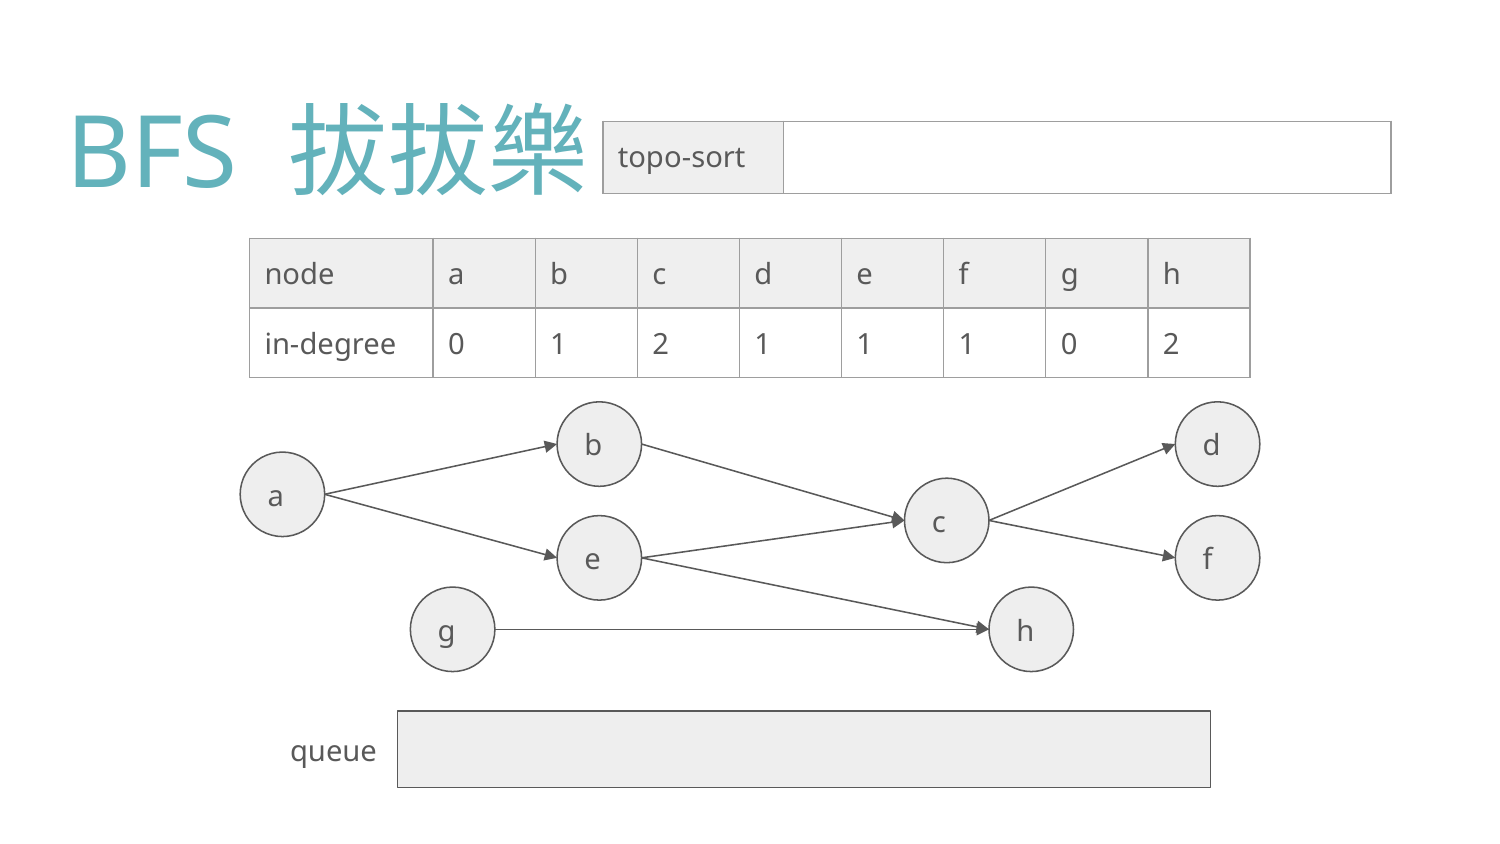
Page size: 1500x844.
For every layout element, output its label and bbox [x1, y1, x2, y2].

table_header [784, 122, 1390, 193]
title [51, 72, 1449, 221]
table_cell [434, 309, 535, 377]
table_cell [740, 309, 841, 377]
table_header [250, 239, 432, 307]
text_box [275, 710, 1211, 788]
table_header [842, 239, 943, 307]
table_cell [944, 309, 1045, 377]
table_cell [536, 309, 637, 377]
table_cell [638, 309, 739, 377]
table_cell [1046, 309, 1147, 377]
table_header [434, 239, 535, 307]
table_cell [250, 309, 432, 377]
table_header [740, 239, 841, 307]
table_header [604, 122, 783, 193]
table_header [1149, 239, 1249, 307]
table_header [536, 239, 637, 307]
table_cell [1149, 309, 1249, 377]
text_box [240, 401, 1260, 672]
table_header [1046, 239, 1147, 307]
table_cell [842, 309, 943, 377]
table_header [944, 239, 1045, 307]
table_header [638, 239, 739, 307]
